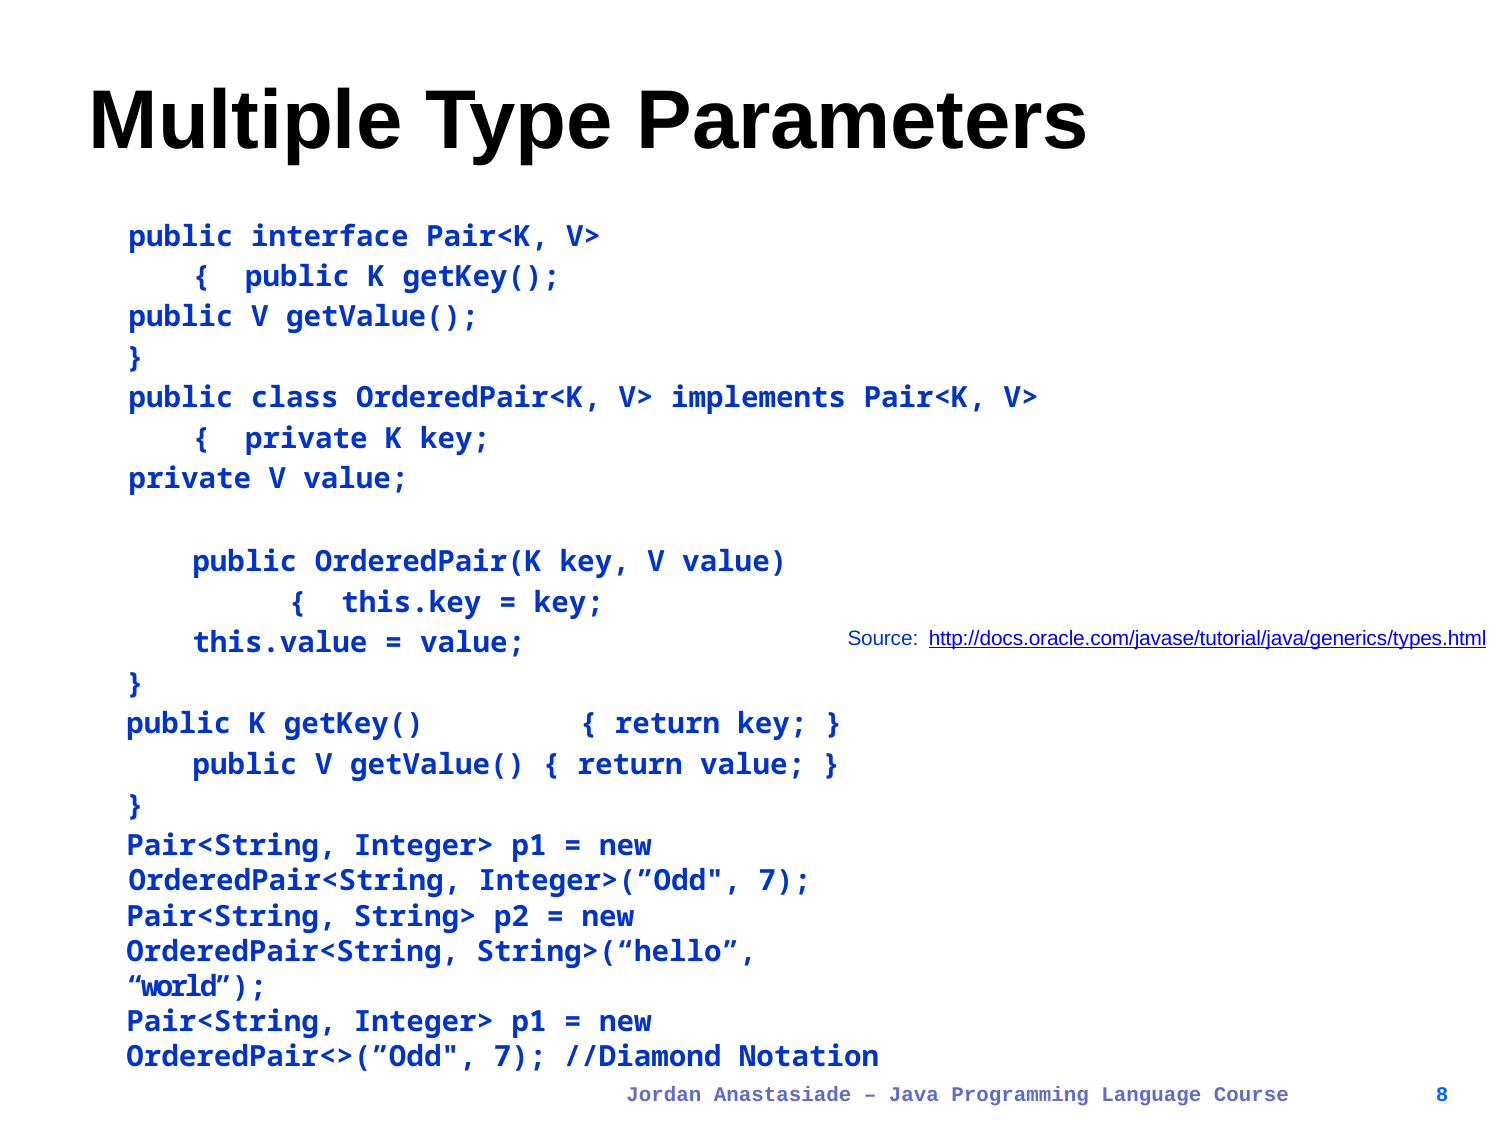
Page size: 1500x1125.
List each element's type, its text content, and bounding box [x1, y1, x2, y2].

title Multiple Type Parameters [86, 65, 1413, 254]
slide_number 8 [1419, 1083, 1453, 1125]
text_box public interface Pair<K, V> { public K getKey(); public V getValue(); } public class OrderedPair<K, V> implements Pair<K, V> { private K key; private V value; public OrderedPair(K key, V value) { this.key = key; this.value = value; } public K getKey() { return key; } public V getValue() { return value; } } Pair<String, Integer> p1 = new OrderedPair<String, Integer>(”Odd", 7); Pair<String, String> p2 = new OrderedPair<String, String>(“hello”, “world”); Pair<String, Integer> p1 = new OrderedPair<>(”Odd", 7); //Diamond Notation OrderedPair<String, Box<Integer>> p = new OrderedPair<>("primes", new Box<Integer>(3)); //parameterized types [126, 212, 1375, 1125]
text_box Source: http://docs.oracle.com/javase/tutorial/java/generics/types.html [845, 624, 1495, 651]
